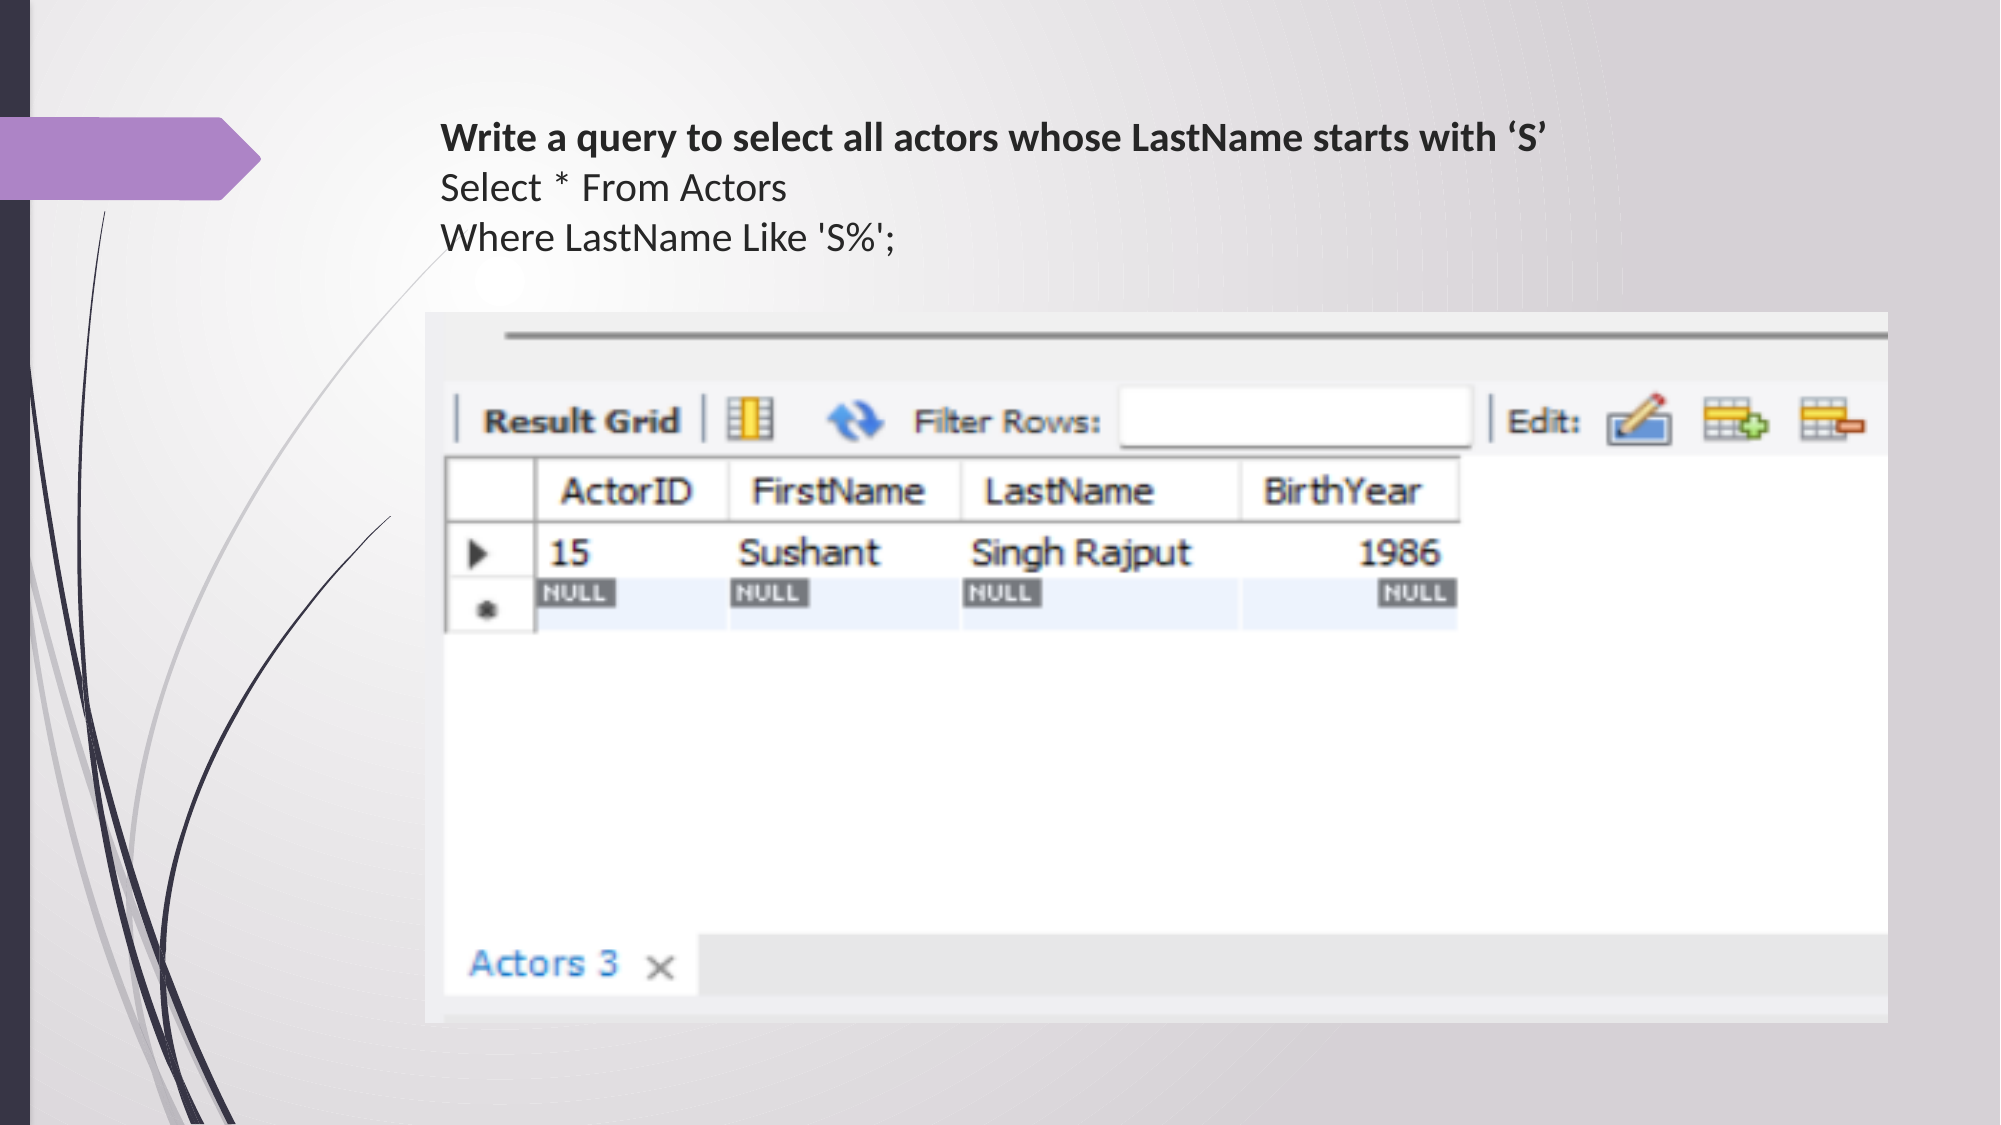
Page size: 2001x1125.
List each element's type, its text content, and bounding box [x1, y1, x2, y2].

title Write a query to select all actors whose LastName starts with ‘S’ Select * From Actors Where LastName Like 'S%'; [425, 102, 1888, 312]
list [425, 312, 1888, 1023]
